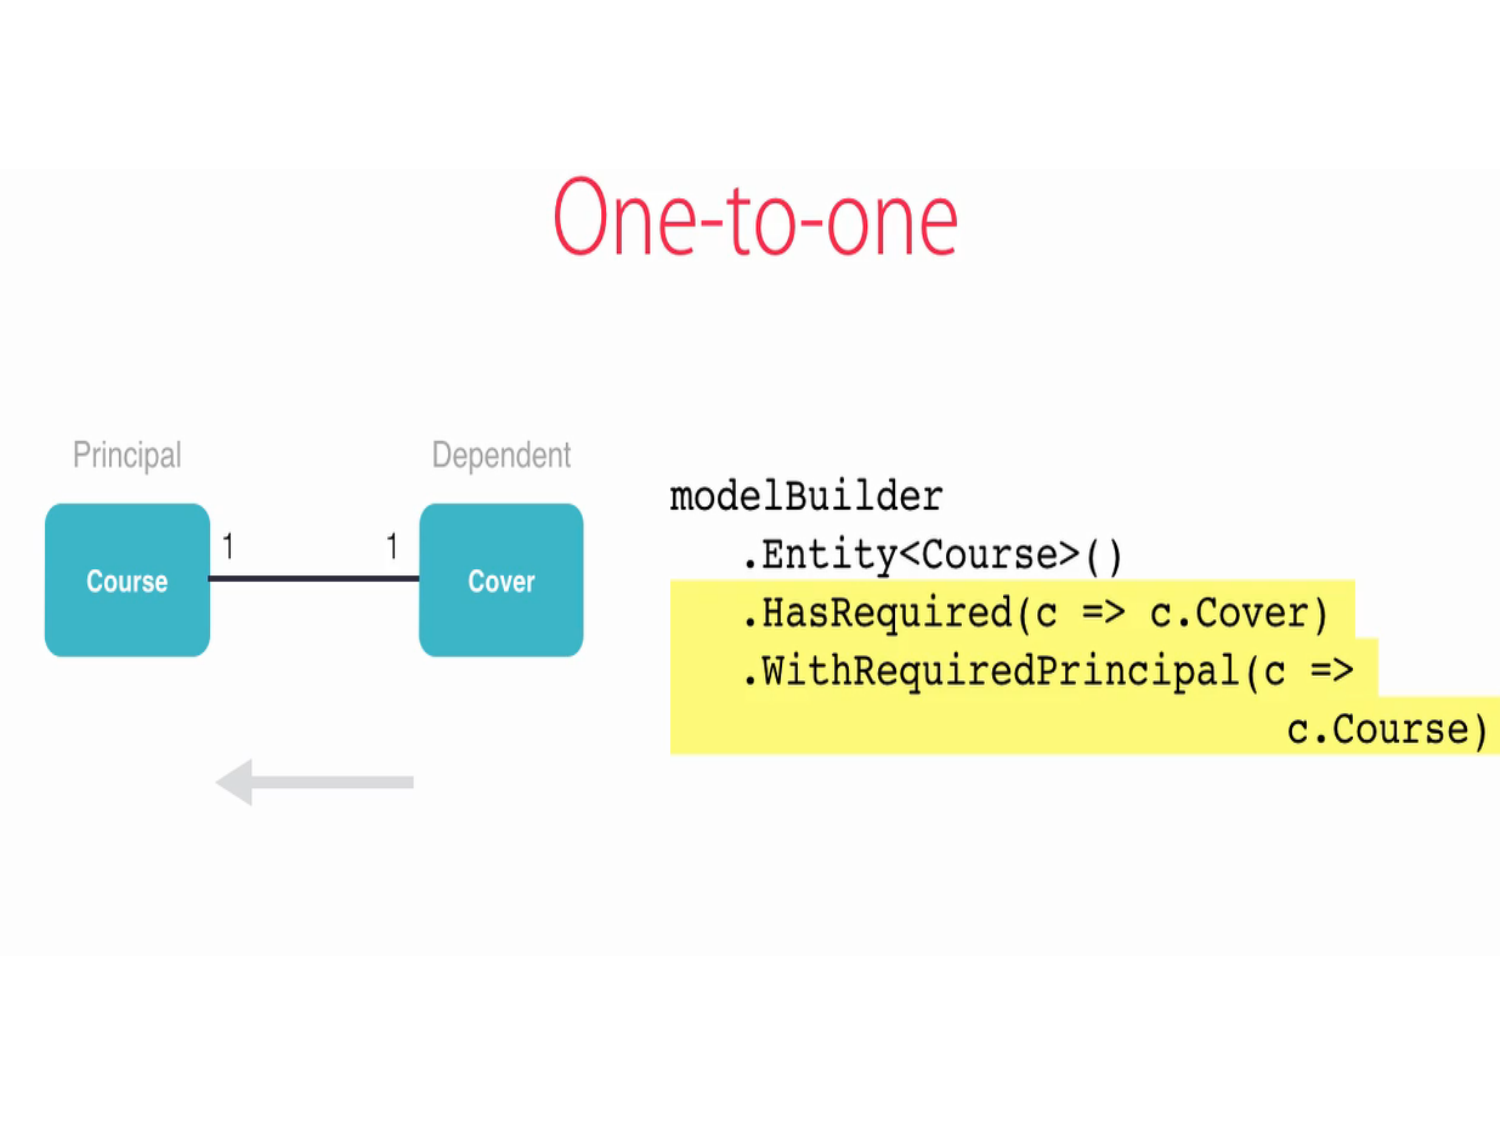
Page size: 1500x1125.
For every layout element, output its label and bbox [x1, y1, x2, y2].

picture [0, 169, 1500, 956]
